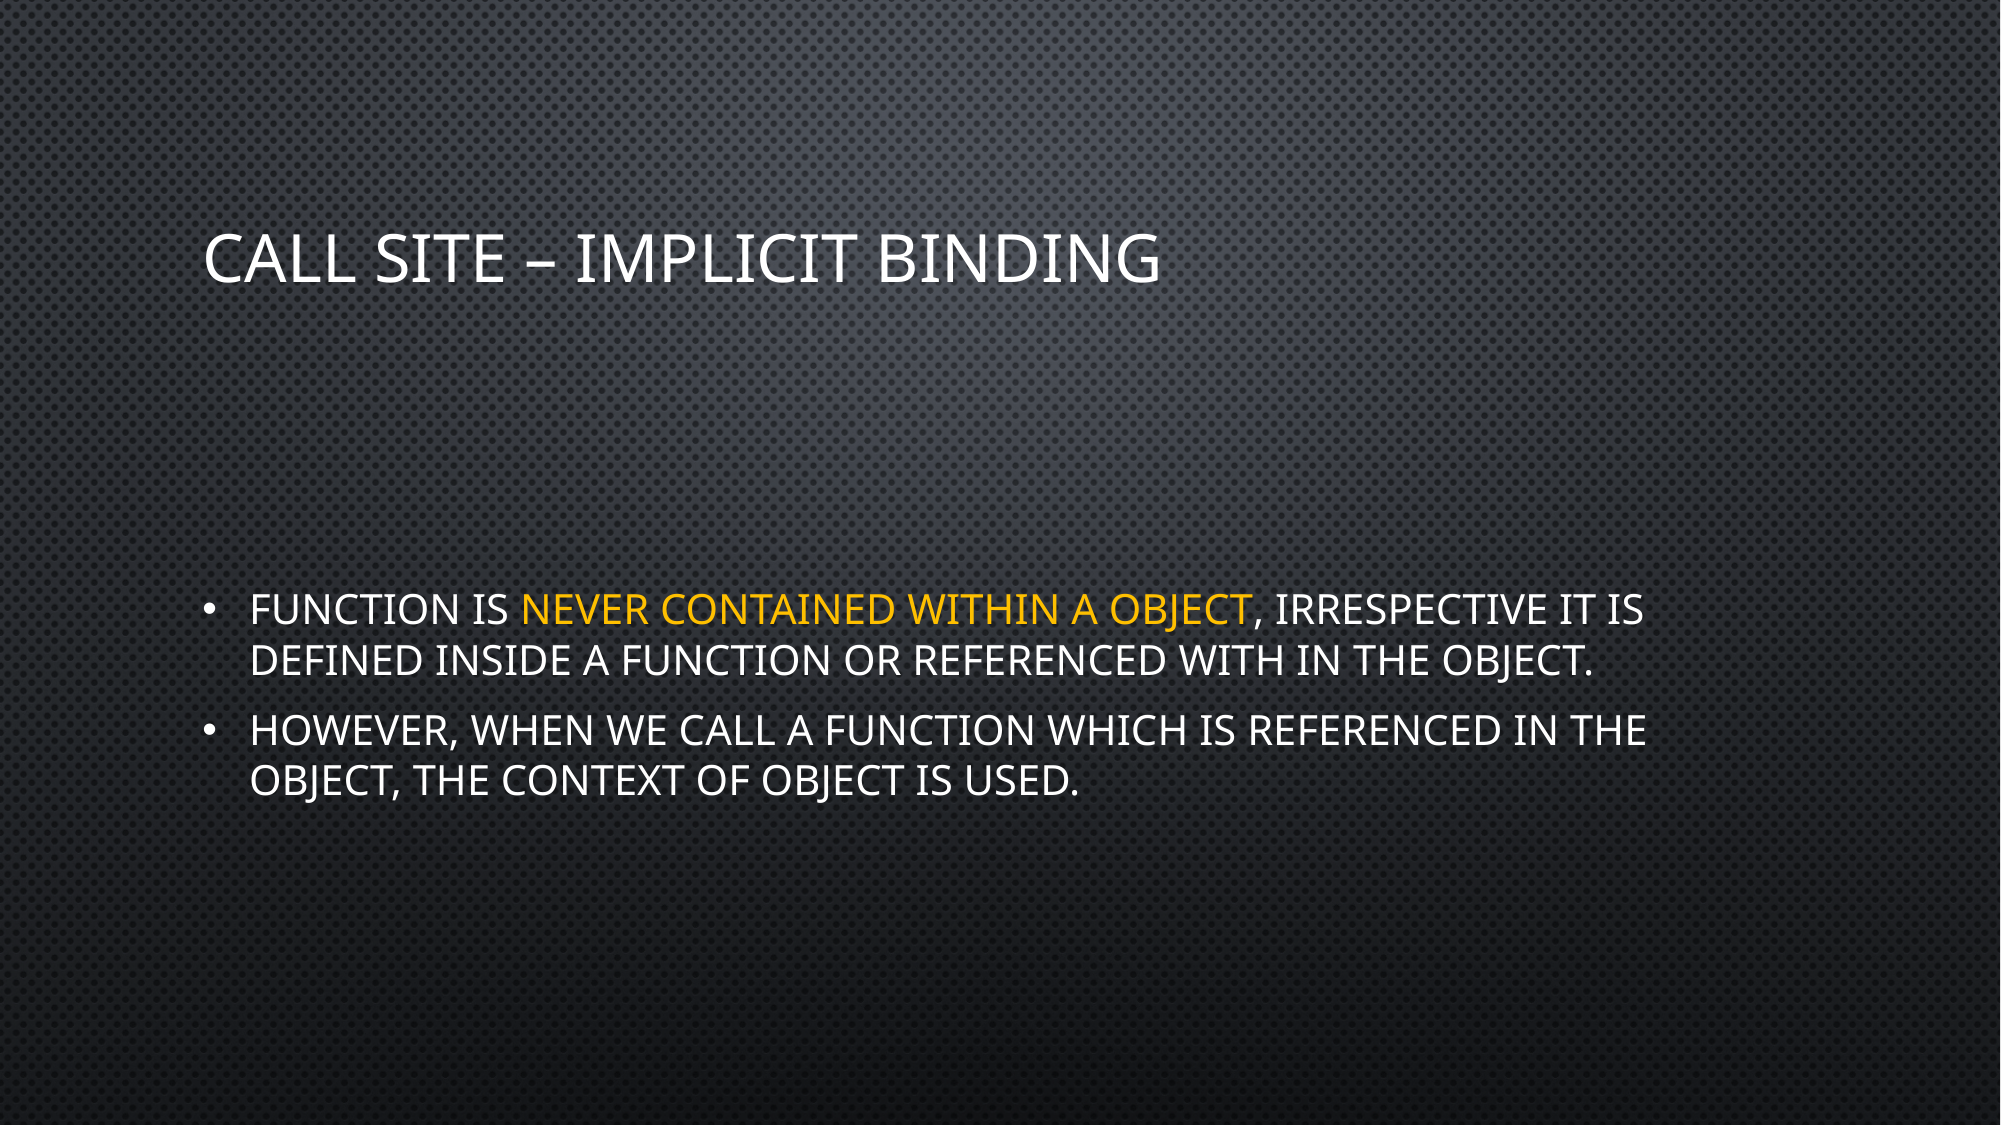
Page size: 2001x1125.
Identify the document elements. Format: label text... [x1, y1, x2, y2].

list Function is never contained within a object, irrespective it is defined inside a function or referenced with in the object. However, when we call a function which is referenced in the object, the context of object is used. [187, 437, 1813, 950]
title Call site – Implicit binding [187, 99, 1813, 413]
